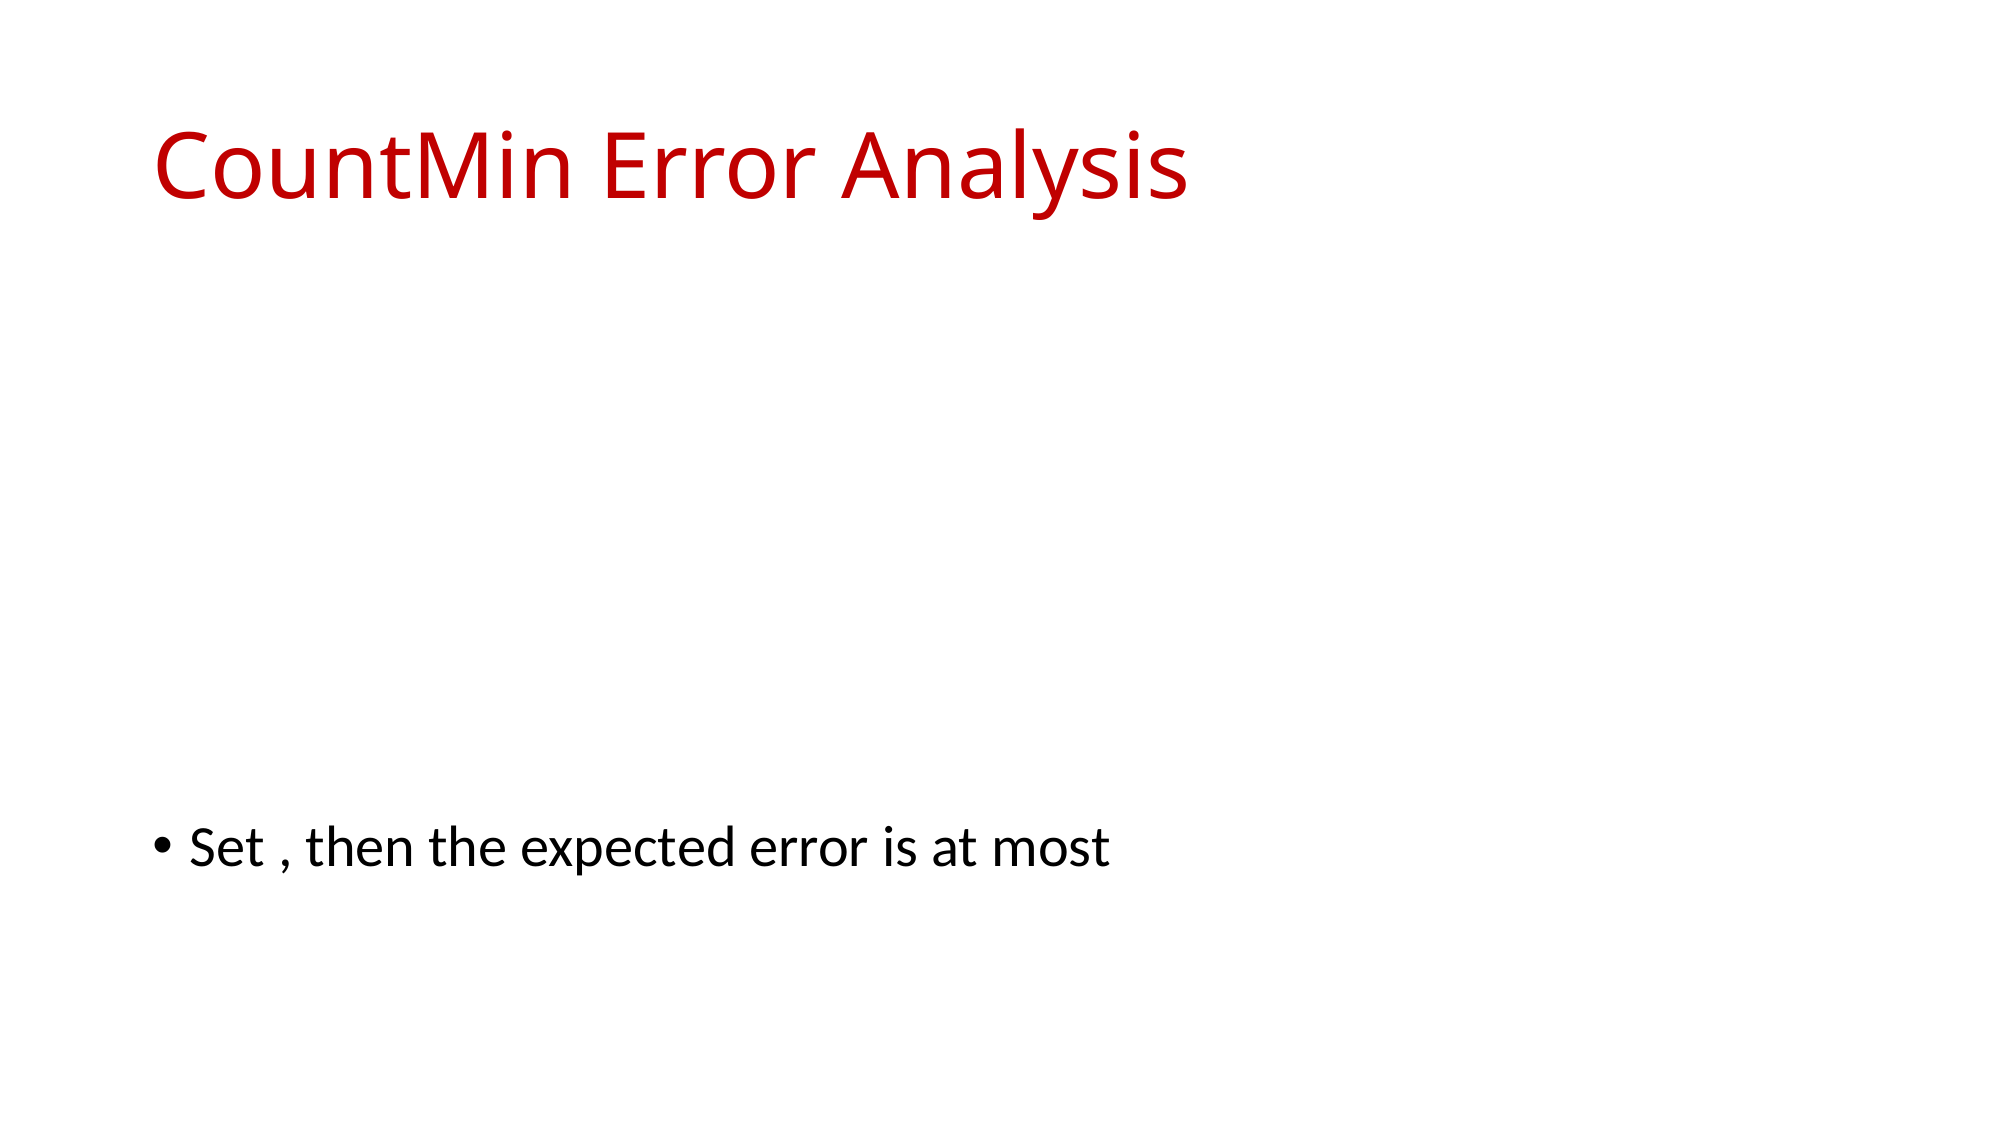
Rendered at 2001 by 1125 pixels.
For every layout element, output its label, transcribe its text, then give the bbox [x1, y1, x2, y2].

title CountMin Error Analysis [137, 59, 1863, 278]
